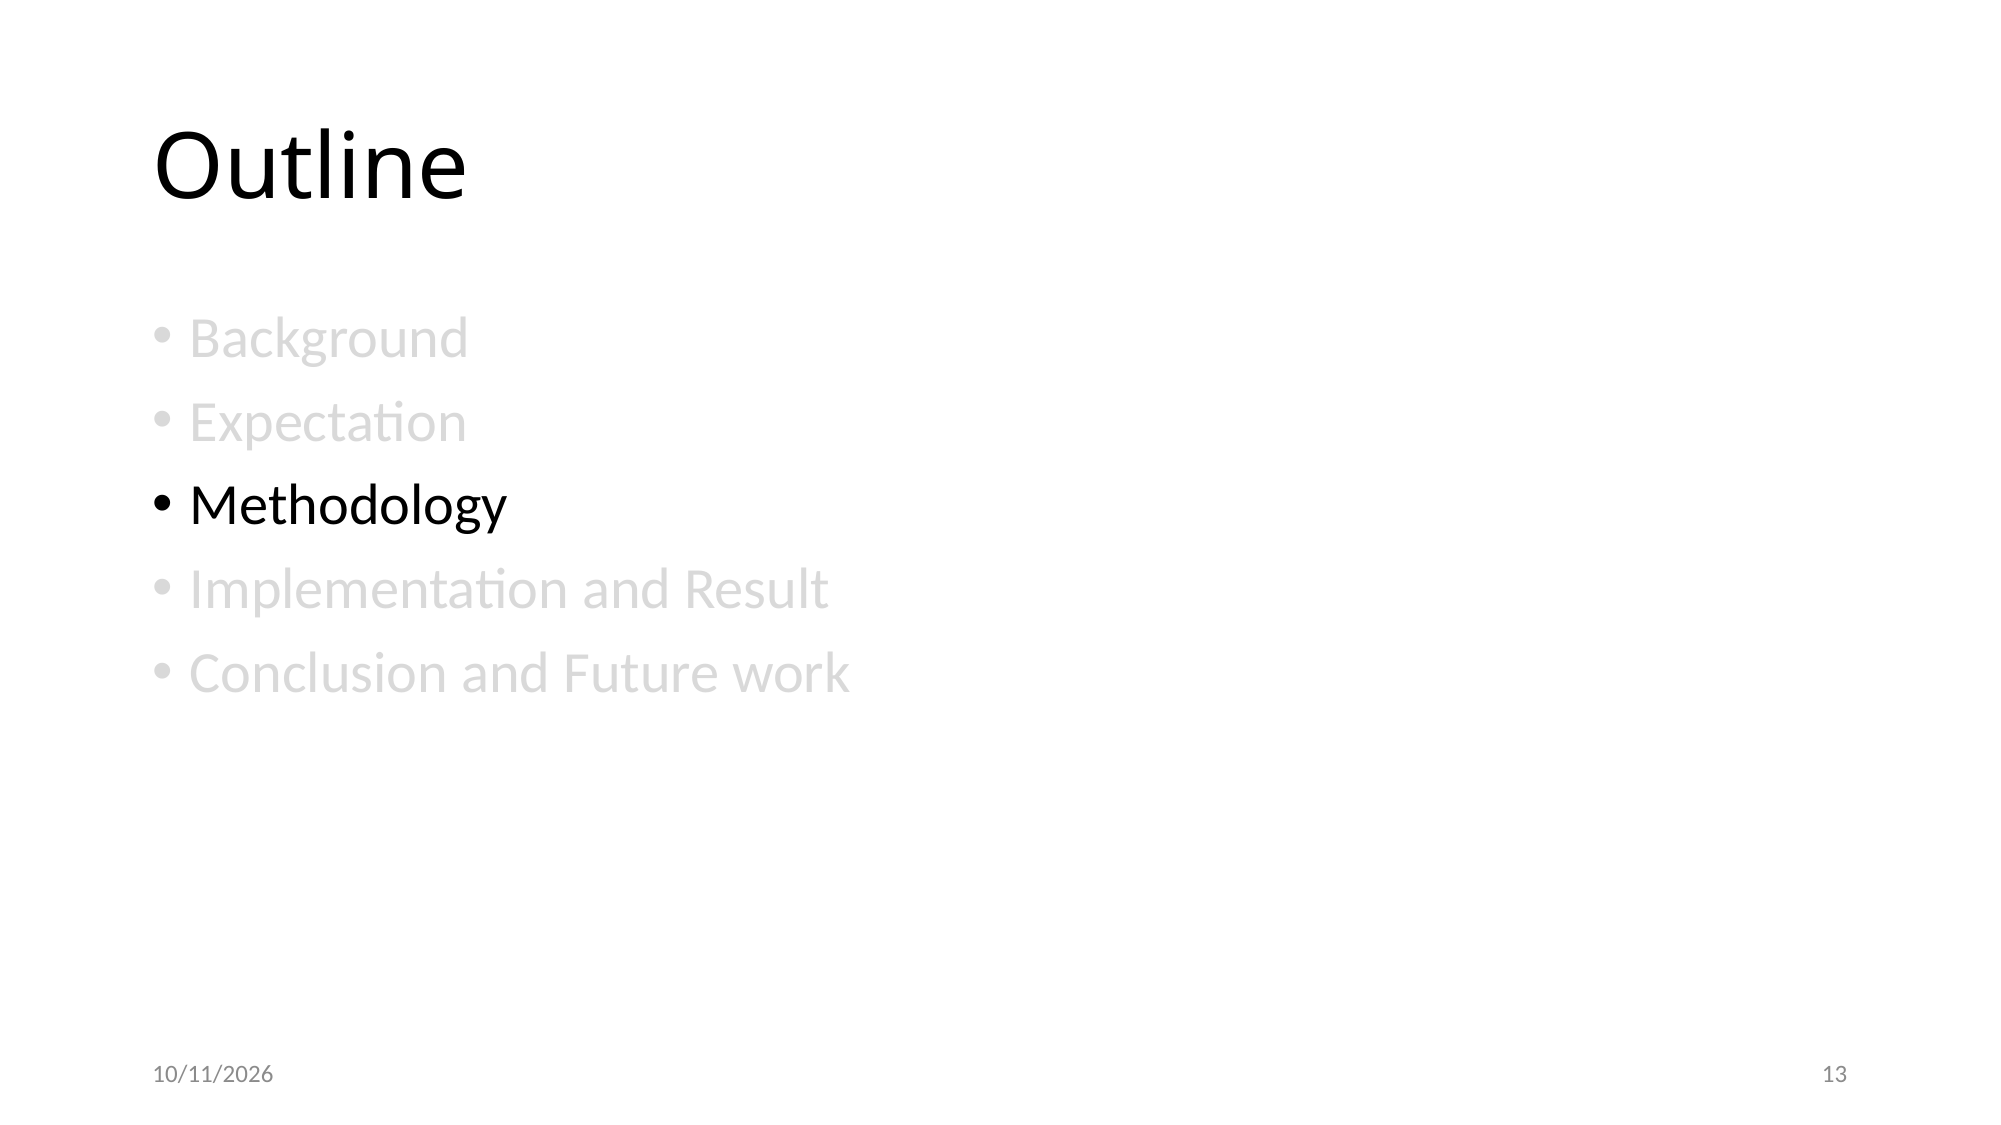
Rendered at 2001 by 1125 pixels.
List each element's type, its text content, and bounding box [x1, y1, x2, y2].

slide_number 13 [1412, 1042, 1863, 1103]
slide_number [137, 1042, 588, 1103]
title Outline [137, 59, 1863, 278]
list Background Expectation Methodology Implementation and Result Conclusion and Future work [137, 299, 1863, 1014]
